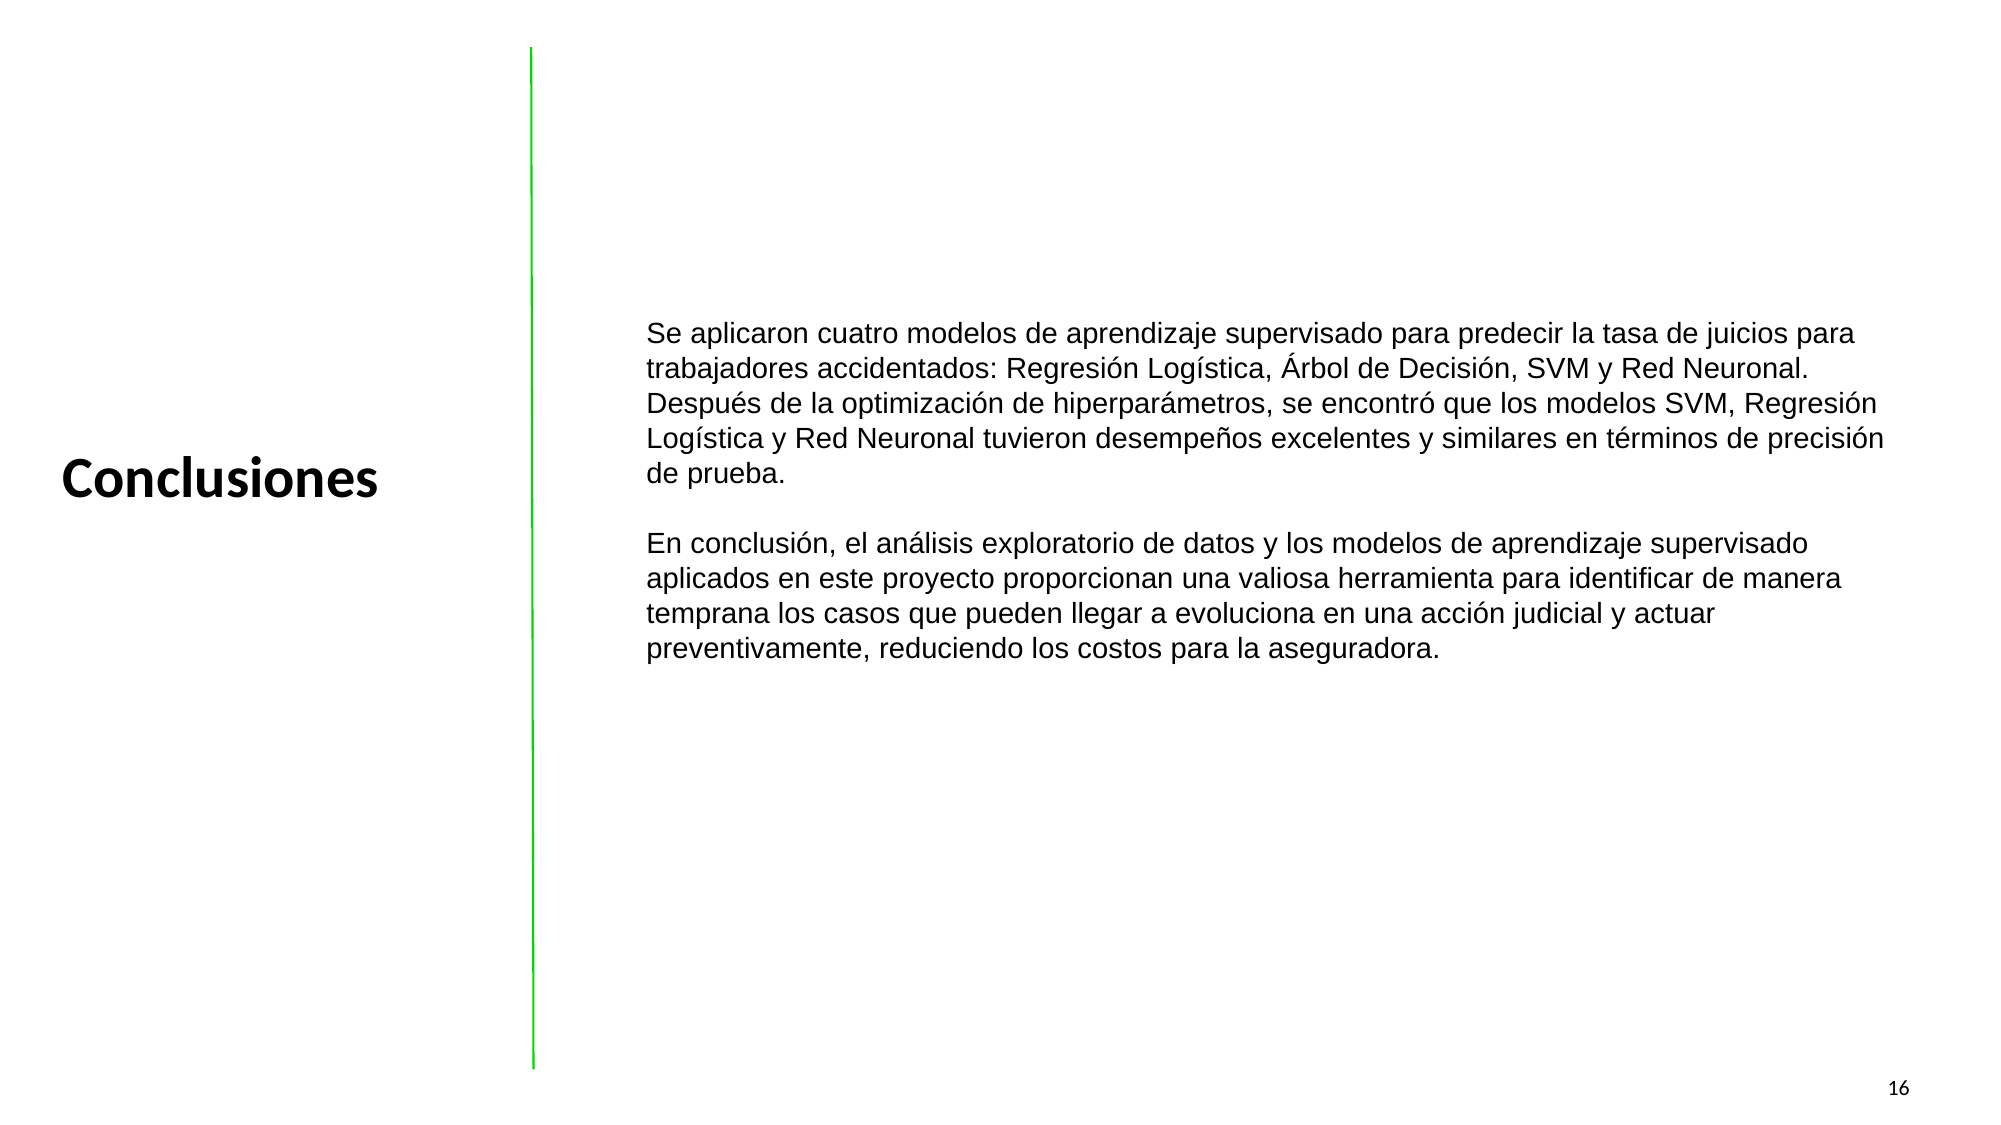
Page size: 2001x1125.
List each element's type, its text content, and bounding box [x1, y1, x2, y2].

text_box Se aplicaron cuatro modelos de aprendizaje supervisado para predecir la tasa de juicios para trabajadores accidentados: Regresión Logística, Árbol de Decisión, SVM y Red Neuronal. Después de la optimización de hiperparámetros, se encontró que los modelos SVM, Regresión Logística y Red Neuronal tuvieron desempeños excelentes y similares en términos de precisión de prueba. En conclusión, el análisis exploratorio de datos y los modelos de aprendizaje supervisado aplicados en este proyecto proporcionan una valiosa herramienta para identificar de manera temprana los casos que pueden llegar a evoluciona en una acción judicial y actuar preventivamente, reduciendo los costos para la aseguradora. [631, 307, 1915, 707]
text_box 16 [1887, 1069, 2000, 1104]
text_box Conclusiones [63, 452, 509, 509]
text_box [530, 46, 534, 1070]
